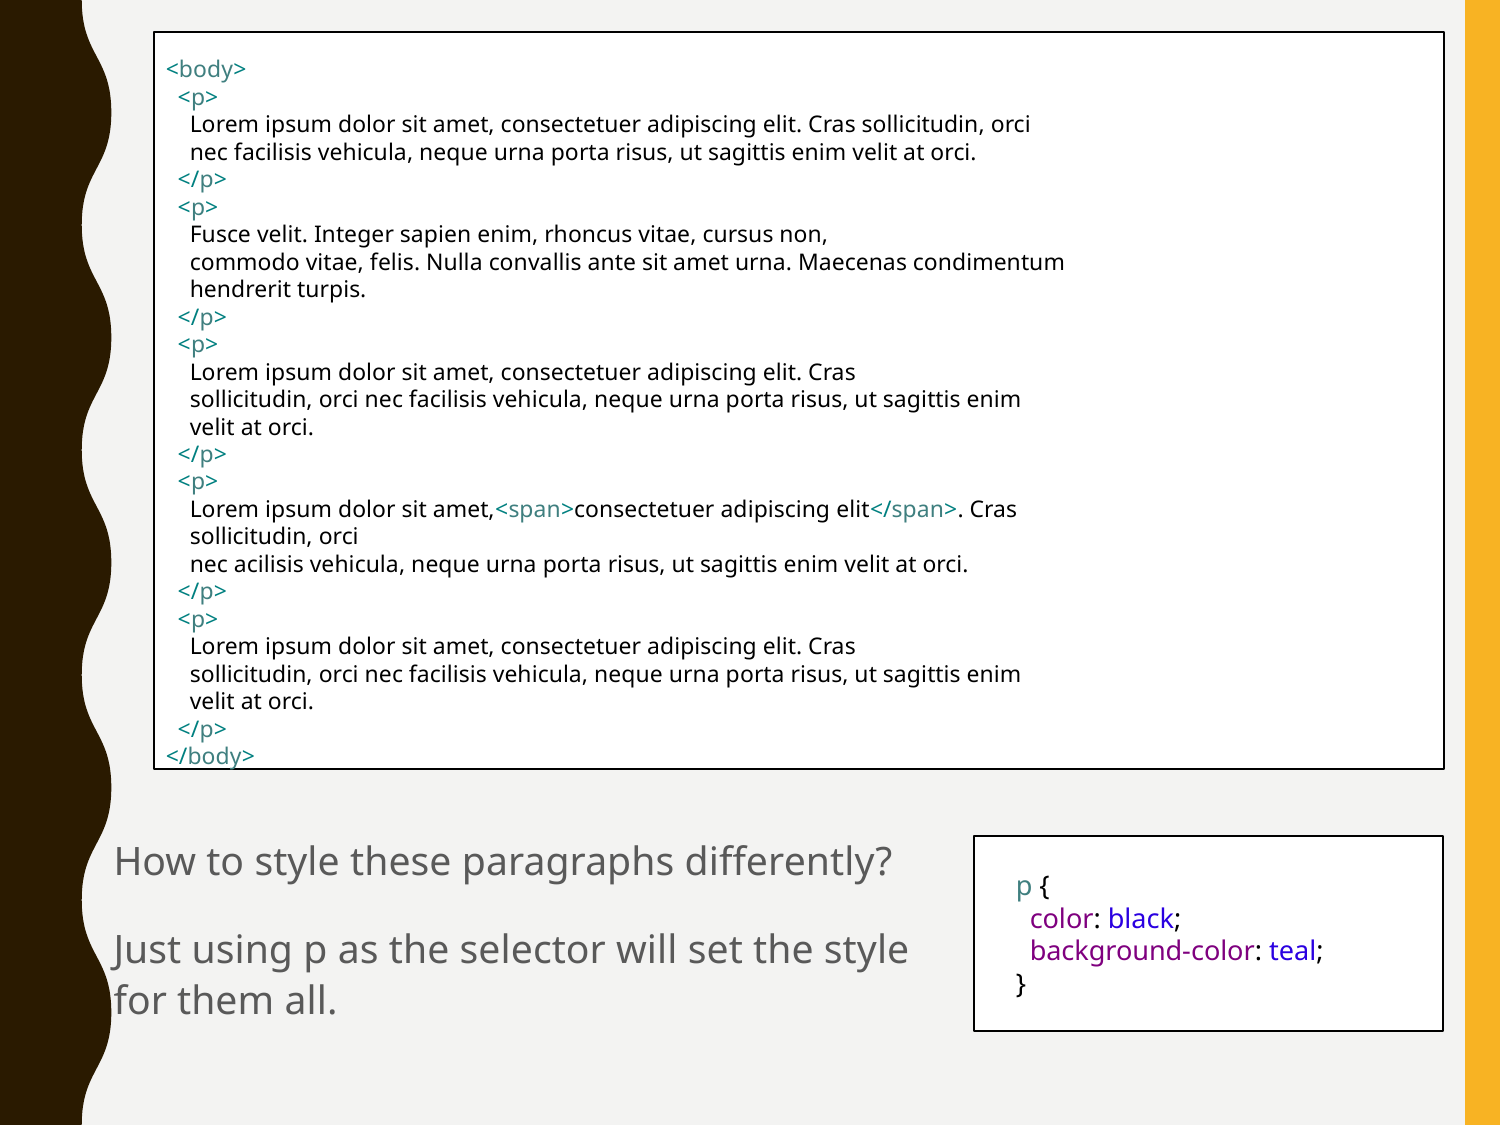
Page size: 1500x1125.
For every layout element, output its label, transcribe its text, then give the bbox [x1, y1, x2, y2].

list How to style these paragraphs differently? Just using p as the selector will set the style for them all. [60, 824, 962, 1031]
text_box p { color: black; background-color: teal; } [973, 835, 1444, 1032]
text_box <body> <p> Lorem ipsum dolor sit amet, consectetuer adipiscing elit. Cras sollicitudin, orci nec facilisis vehicula, neque urna porta risus, ut sagittis enim velit at orci. </p> <p> Fusce velit. Integer sapien enim, rhoncus vitae, cursus non, commodo vitae, felis. Nulla convallis ante sit amet urna. Maecenas condimentum hendrerit turpis. </p> <p> Lorem ipsum dolor sit amet, consectetuer adipiscing elit. Cras sollicitudin, orci nec facilisis vehicula, neque urna porta risus, ut sagittis enim velit at orci. </p> <p> Lorem ipsum dolor sit amet,<span>consectetuer adipiscing elit</span>. Cras sollicitudin, orci nec acilisis vehicula, neque urna porta risus, ut sagittis enim velit at orci. </p> <p> Lorem ipsum dolor sit amet, consectetuer adipiscing elit. Cras sollicitudin, orci nec facilisis vehicula, neque urna porta risus, ut sagittis enim velit at orci. </p> </body> [153, 31, 1445, 770]
